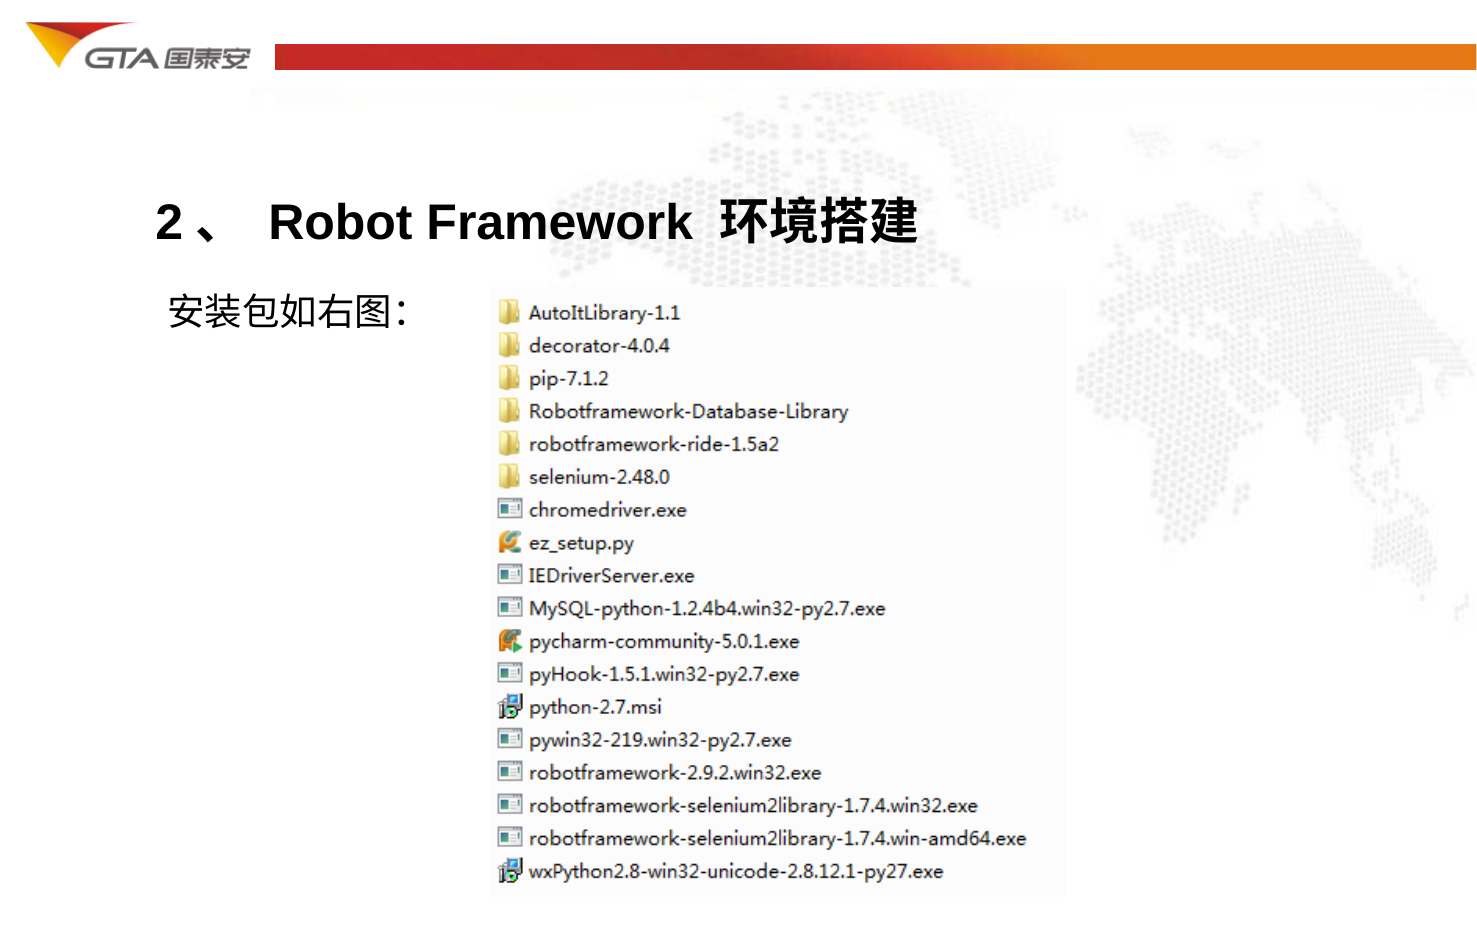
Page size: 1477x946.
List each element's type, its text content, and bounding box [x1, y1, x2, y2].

picture [25, 22, 251, 69]
picture [0, 87, 1476, 946]
picture [275, 44, 1477, 70]
text_box 安装包如右图： [152, 280, 1311, 341]
text_box 2、 Robot Framework 环境搭建 [140, 182, 935, 258]
